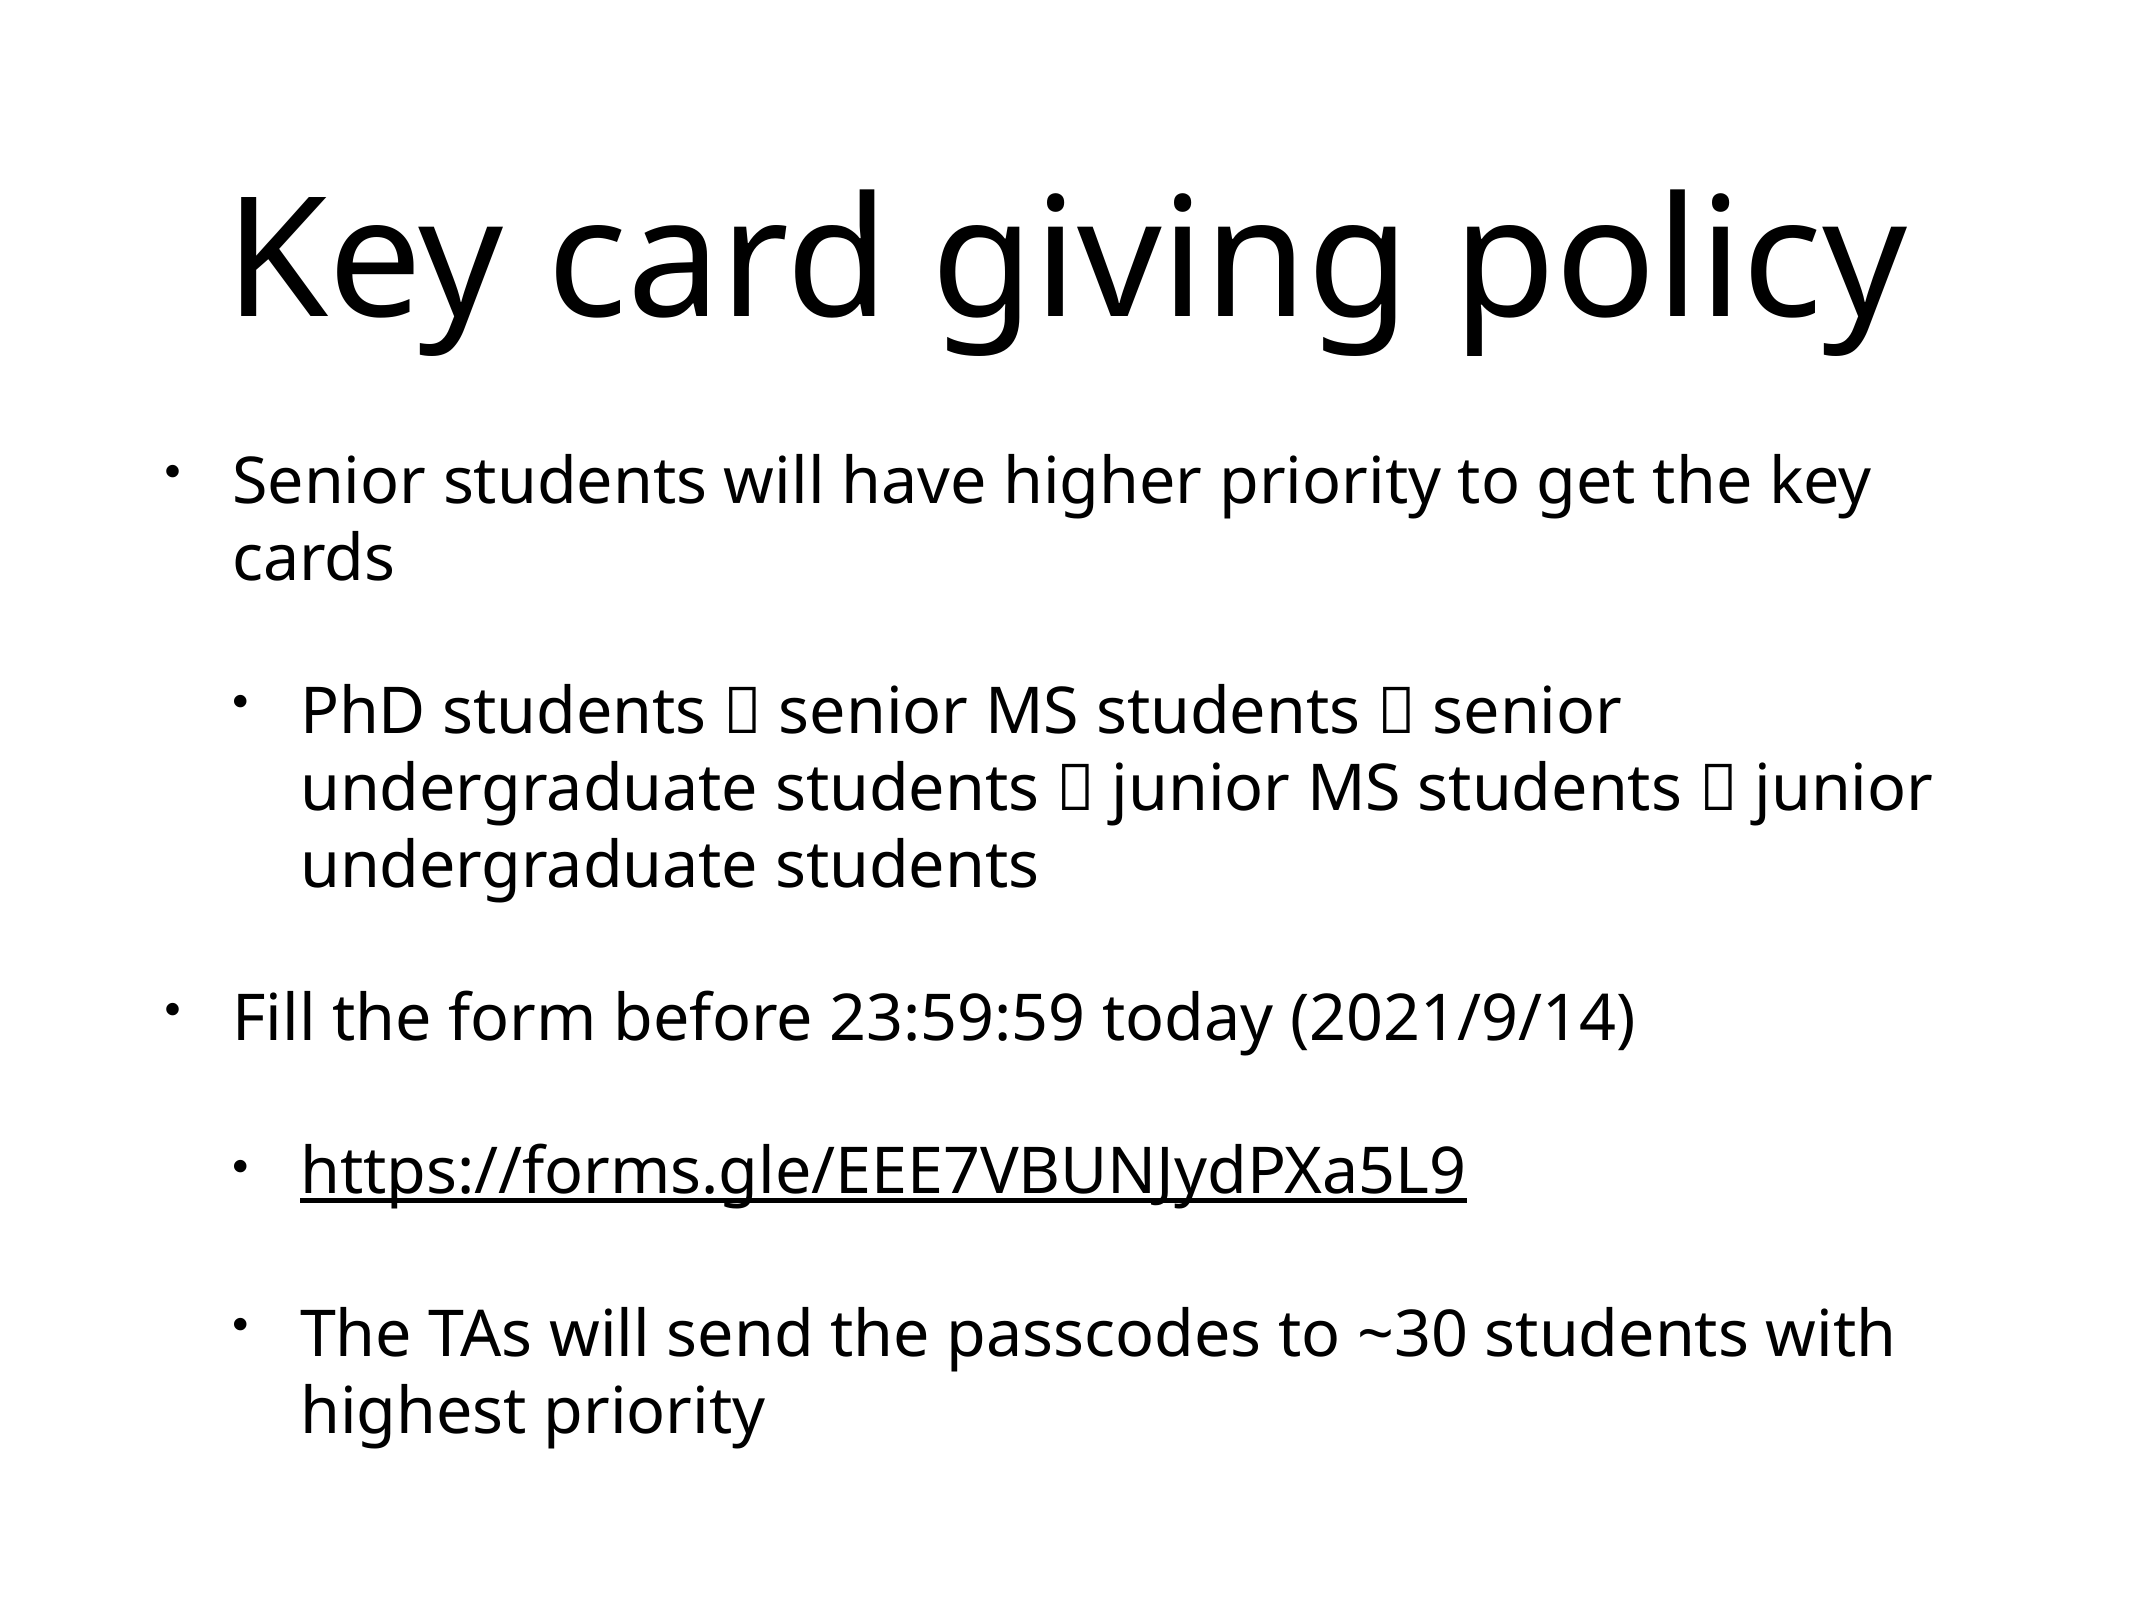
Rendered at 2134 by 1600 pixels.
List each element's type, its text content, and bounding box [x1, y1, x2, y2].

list Senior students will have higher priority to get the key cards PhD students  senior MS students  senior undergraduate students  junior MS students  junior undergraduate students Fill the form before 23:59:59 today (2021/9/14) https://forms.gle/EEE7VBUNJydPXa5L9 The TAs will send the passcodes to ~30 students with highest priority [155, 426, 1978, 1459]
title Key card giving policy [155, 72, 1978, 426]
